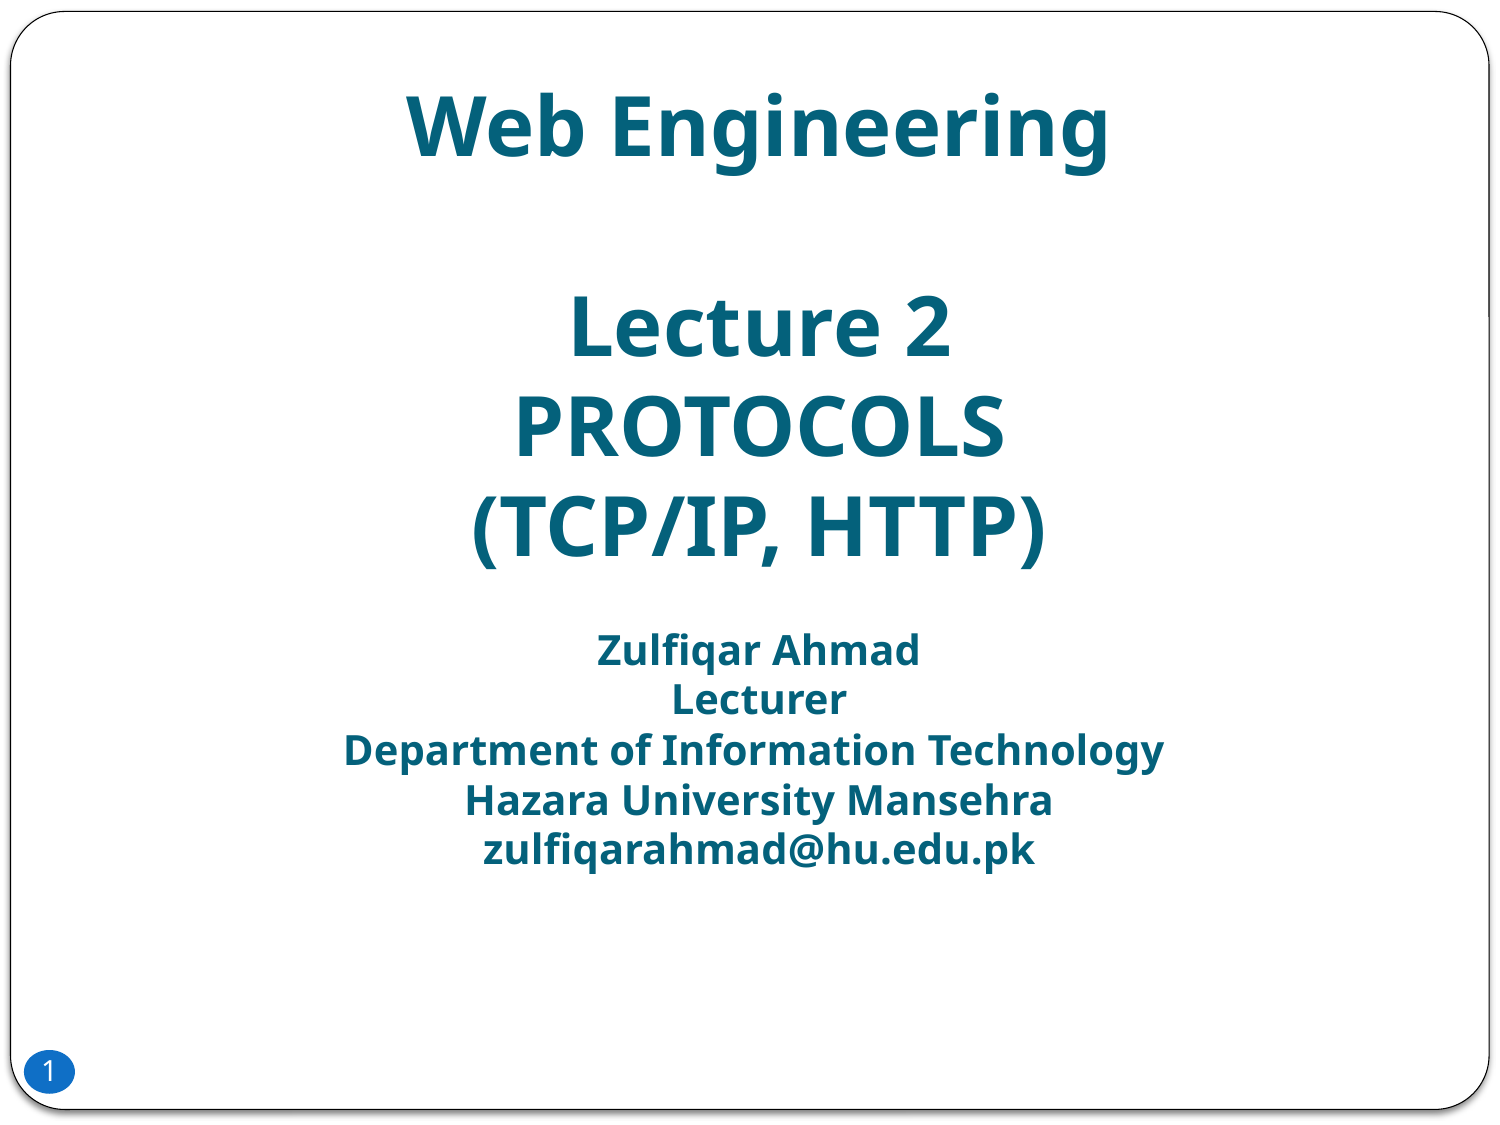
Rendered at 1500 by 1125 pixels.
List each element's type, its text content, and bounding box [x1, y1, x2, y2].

text_box Web Engineering Lecture 2 PROTOCOLS (TCP/IP, HTTP) Zulfiqar Ahmad Lecturer Department of Information Technology Hazara University Mansehra zulfiqarahmad@hu.edu.pk [121, 107, 1397, 989]
slide_number 1 [23, 1050, 75, 1094]
